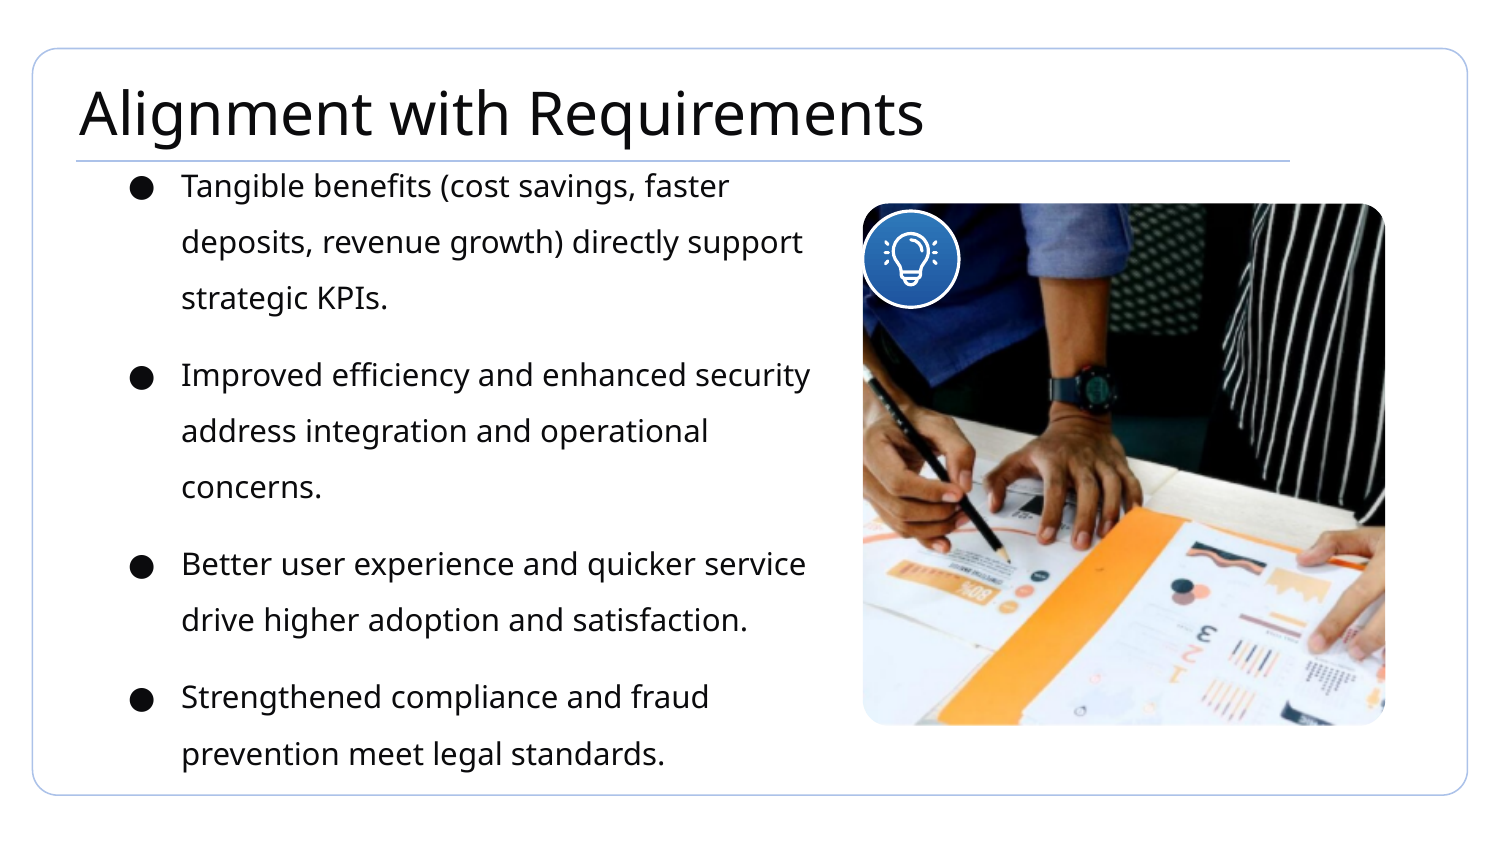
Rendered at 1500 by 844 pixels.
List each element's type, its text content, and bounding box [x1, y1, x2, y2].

subtitle Tangible benefits (cost savings, faster deposits, revenue growth) directly support strategic KPIs. Improved efficiency and enhanced security address integration and operational concerns. Better user experience and quicker service drive higher adoption and satisfaction. Strengthened compliance and fraud prevention meet legal standards. [91, 178, 827, 741]
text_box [883, 231, 939, 287]
title Alignment with Requirements [64, 60, 1195, 167]
picture [862, 203, 1386, 726]
